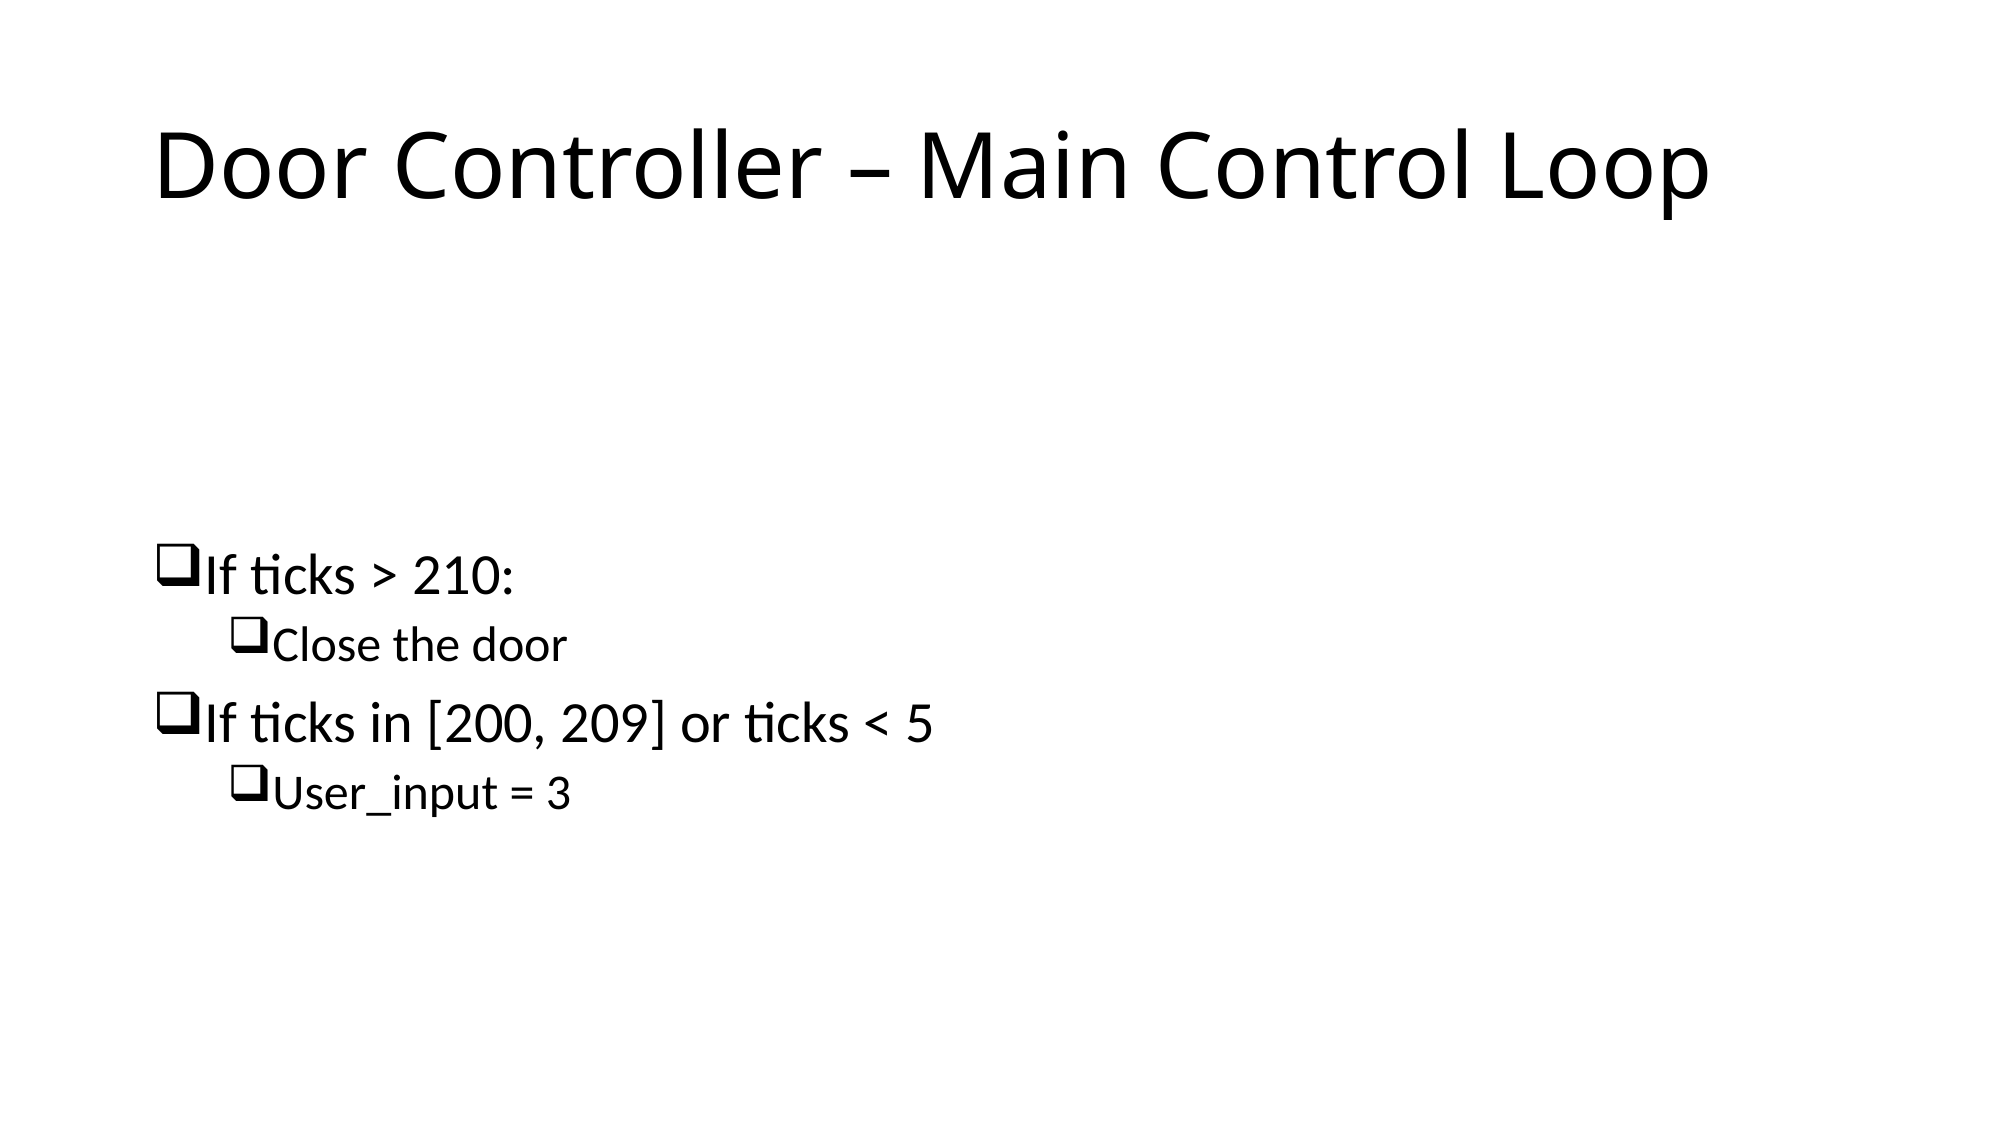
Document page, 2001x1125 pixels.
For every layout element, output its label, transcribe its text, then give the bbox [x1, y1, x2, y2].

list If ticks > 210: Close the door If ticks in [200, 209] or ticks < 5 User_input = 3 [137, 299, 1863, 1066]
title Door Controller – Main Control Loop [137, 59, 1863, 278]
